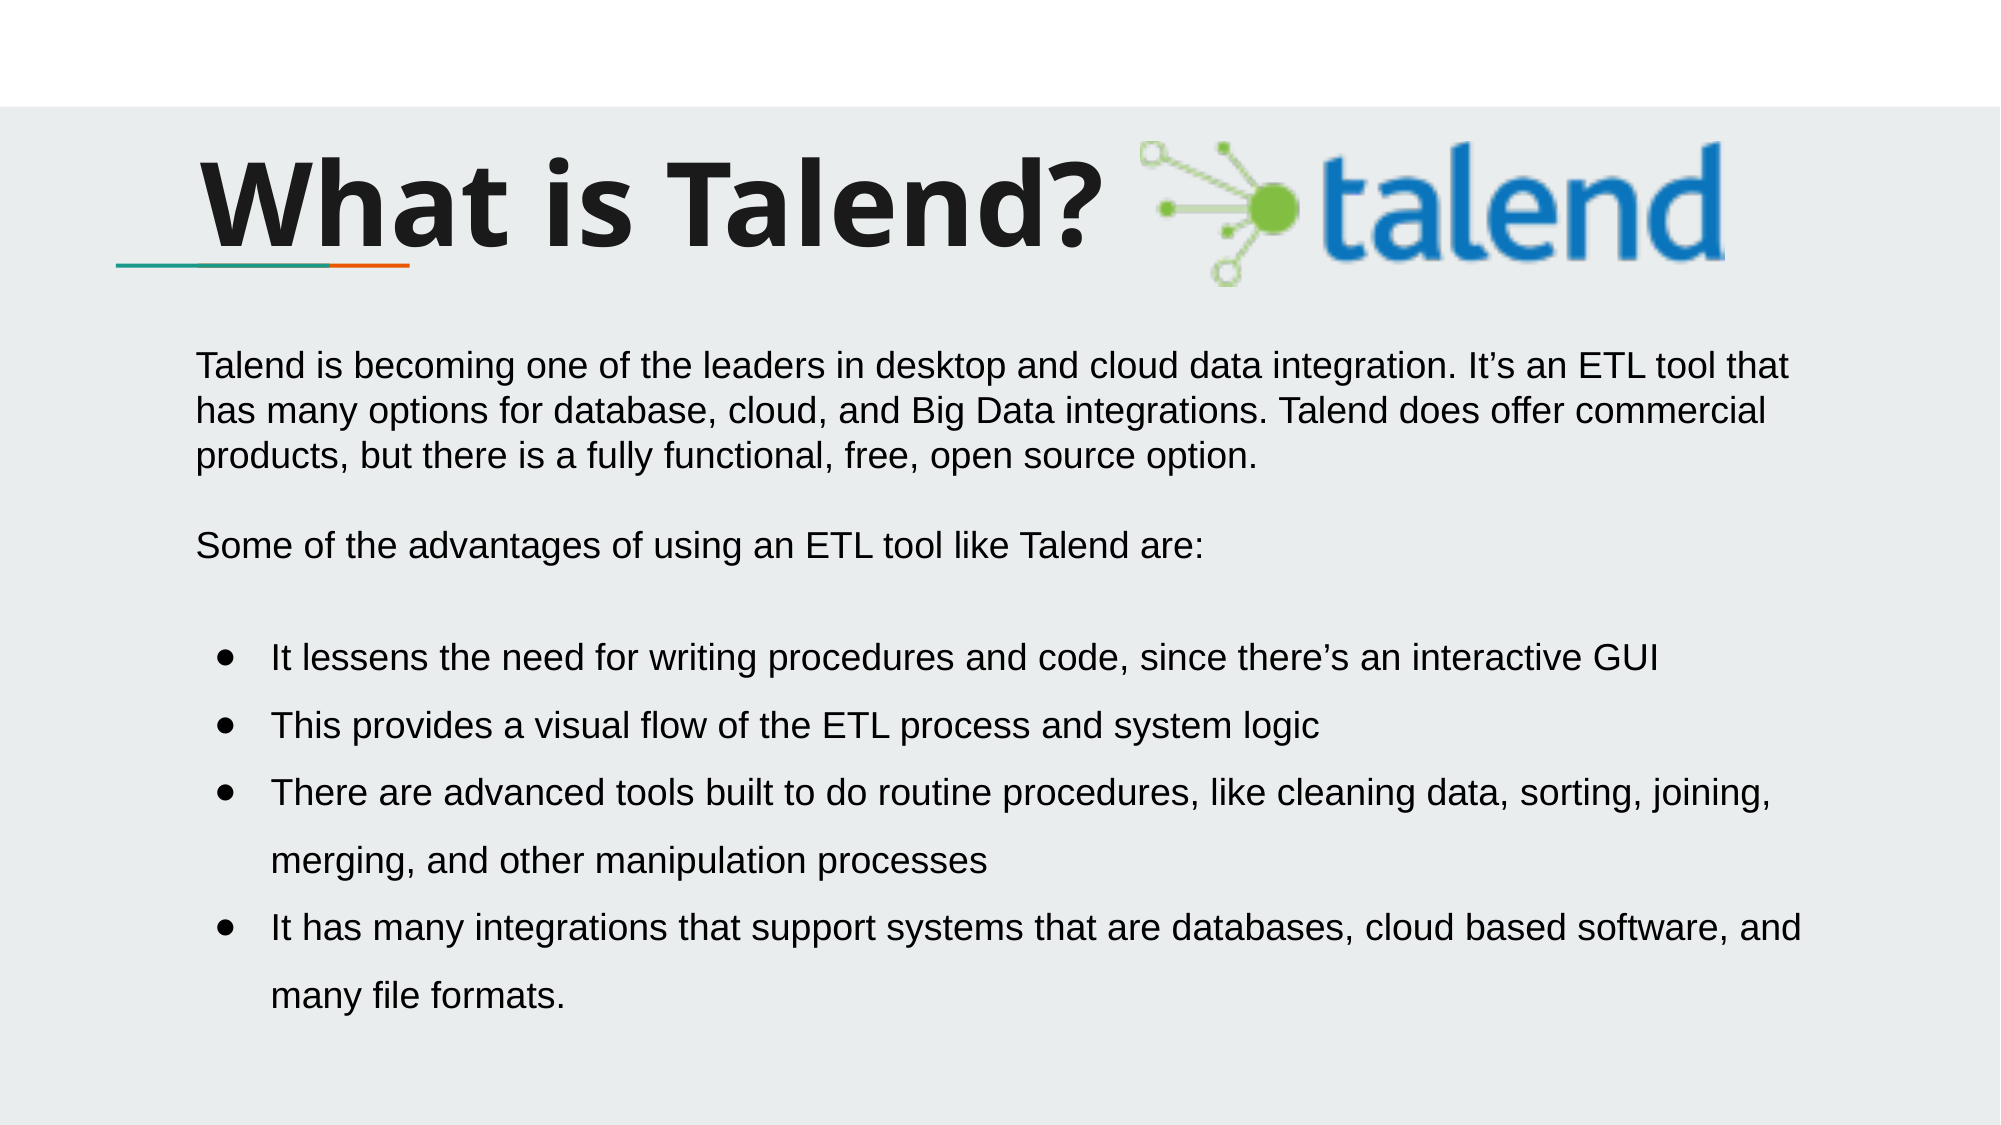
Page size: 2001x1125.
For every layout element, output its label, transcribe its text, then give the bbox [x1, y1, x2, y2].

text_box Talend is becoming one of the leaders in desktop and cloud data integration. It’s an ETL tool that has many options for database, cloud, and Big Data integrations. Talend does offer commercial products, but there is a fully functional, free, open source option. Some of the advantages of using an ETL tool like Talend are: It lessens the need for writing procedures and code, since there’s an interactive GUI This provides a visual flow of the ETL process and system logic There are advanced tools built to do routine procedures, like cleaning data, sorting, joining, merging, and other manipulation processes It has many integrations that support systems that are databases, cloud based software, and many file formats. [180, 325, 1863, 1039]
picture [1140, 141, 1725, 288]
title What is Talend? [180, 109, 1863, 255]
